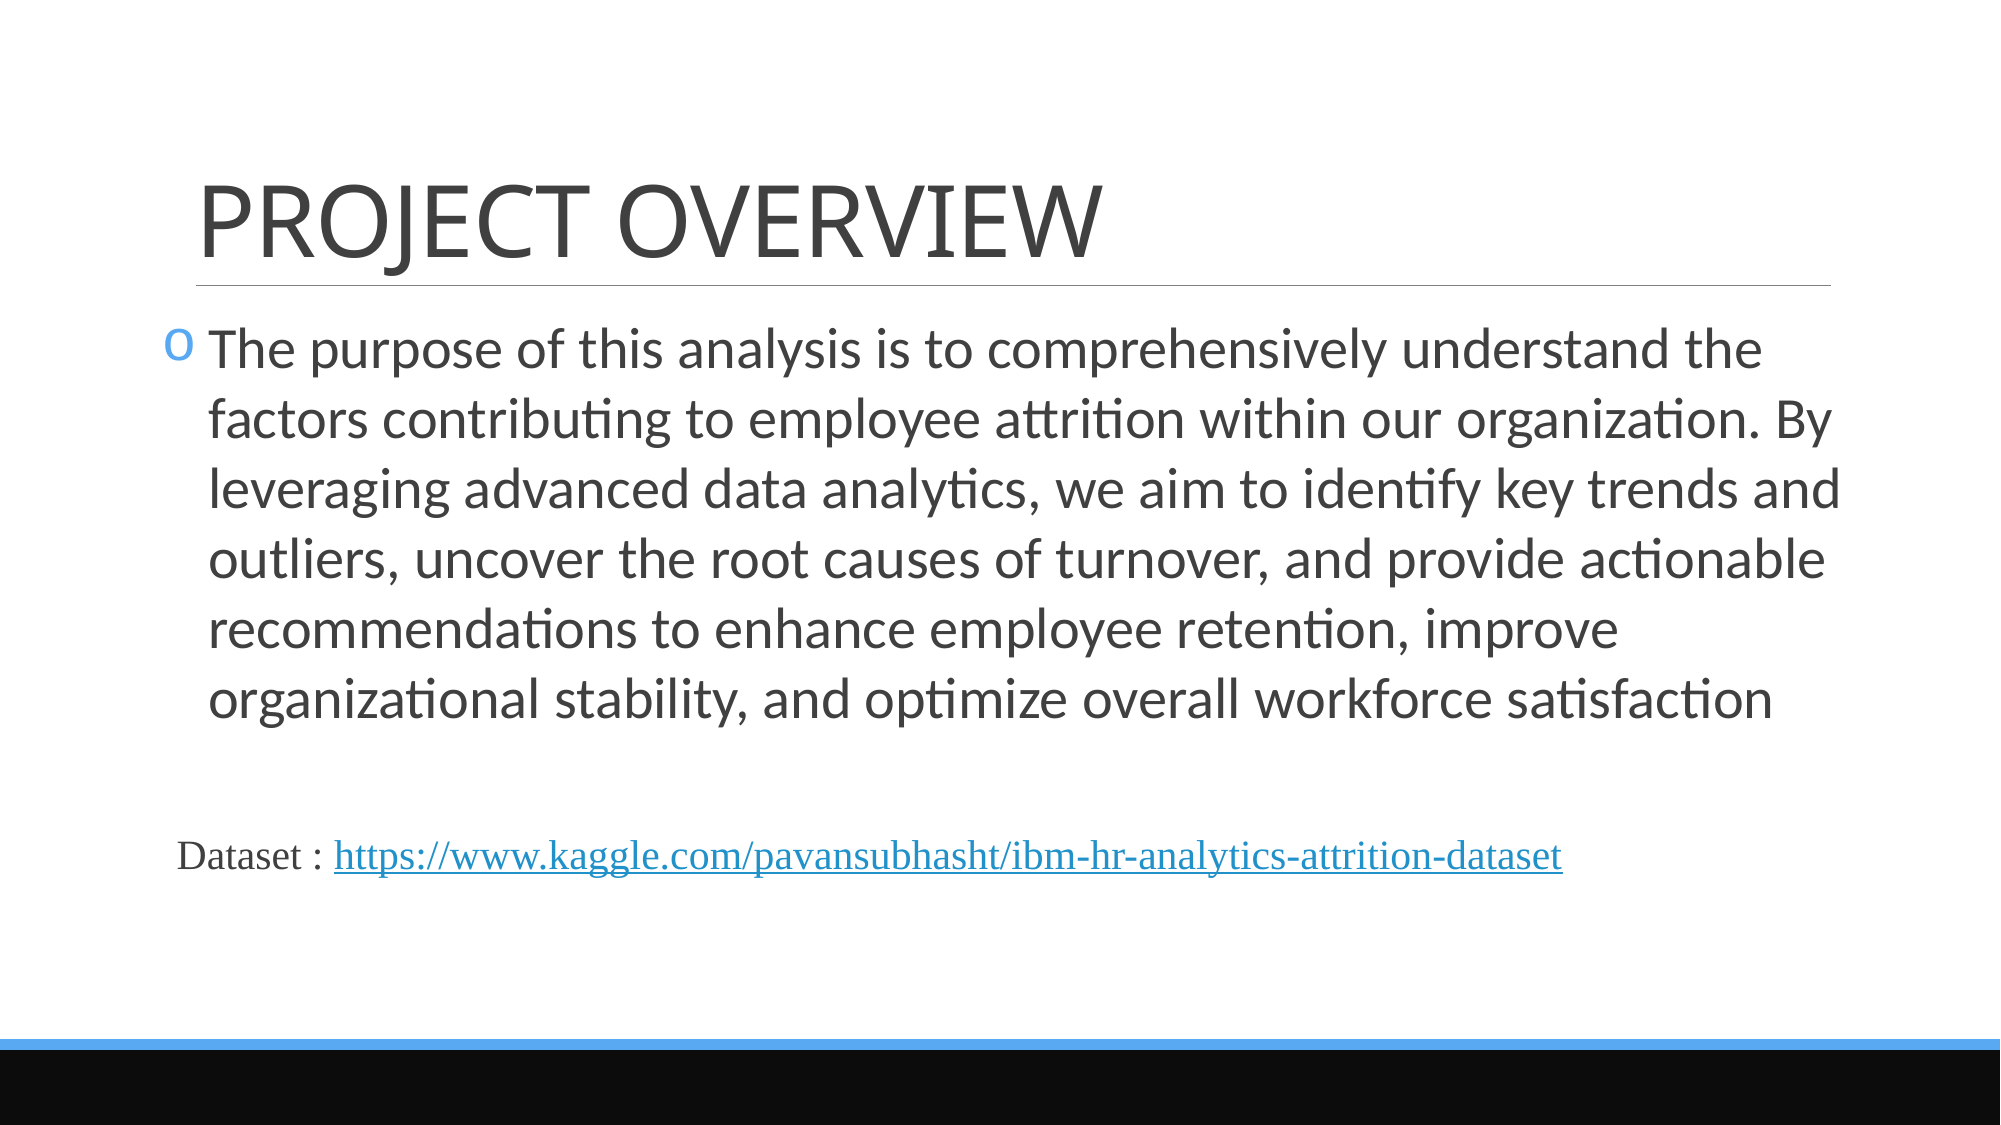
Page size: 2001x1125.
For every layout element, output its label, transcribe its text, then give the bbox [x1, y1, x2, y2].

list The purpose of this analysis is to comprehensively understand the factors contributing to employee attrition within our organization. By leveraging advanced data analytics, we aim to identify key trends and outliers, uncover the root causes of turnover, and provide actionable recommendations to enhance employee retention, improve organizational stability, and optimize overall workforce satisfaction Dataset : https://www.kaggle.com/pavansubhasht/ibm-hr-analytics-attrition-dataset [161, 302, 1857, 963]
title PROJECT OVERVIEW [180, 47, 1830, 285]
